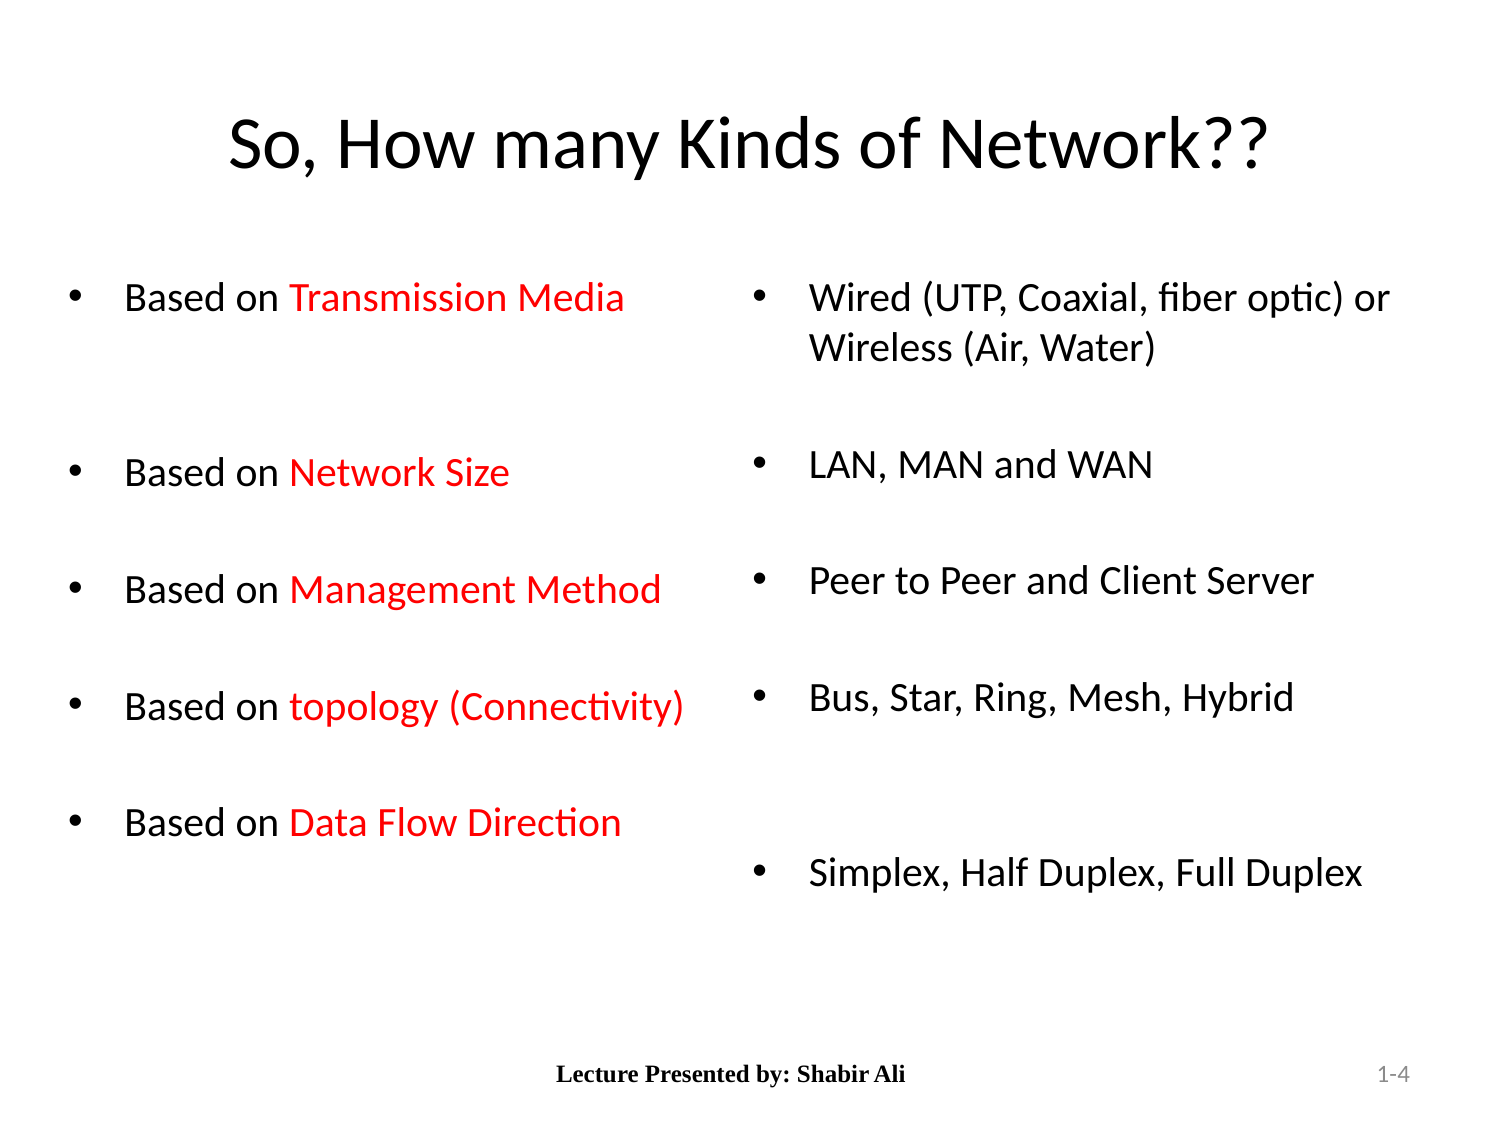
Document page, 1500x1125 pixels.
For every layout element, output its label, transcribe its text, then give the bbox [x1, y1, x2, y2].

list Based on Transmission Media Based on Network Size Based on Management Method Based on topology (Connectivity) Based on Data Flow Direction [53, 262, 737, 1025]
title So, How many Kinds of Network?? [75, 45, 1425, 233]
footer Lecture Presented by: Shabir Ali [174, 1042, 1288, 1103]
slide_number 1-4 [1288, 1042, 1425, 1103]
list Wired (UTP, Coaxial, fiber optic) or Wireless (Air, Water) LAN, MAN and WAN Peer to Peer and Client Server Bus, Star, Ring, Mesh, Hybrid Simplex, Half Duplex, Full Duplex [737, 262, 1466, 1025]
